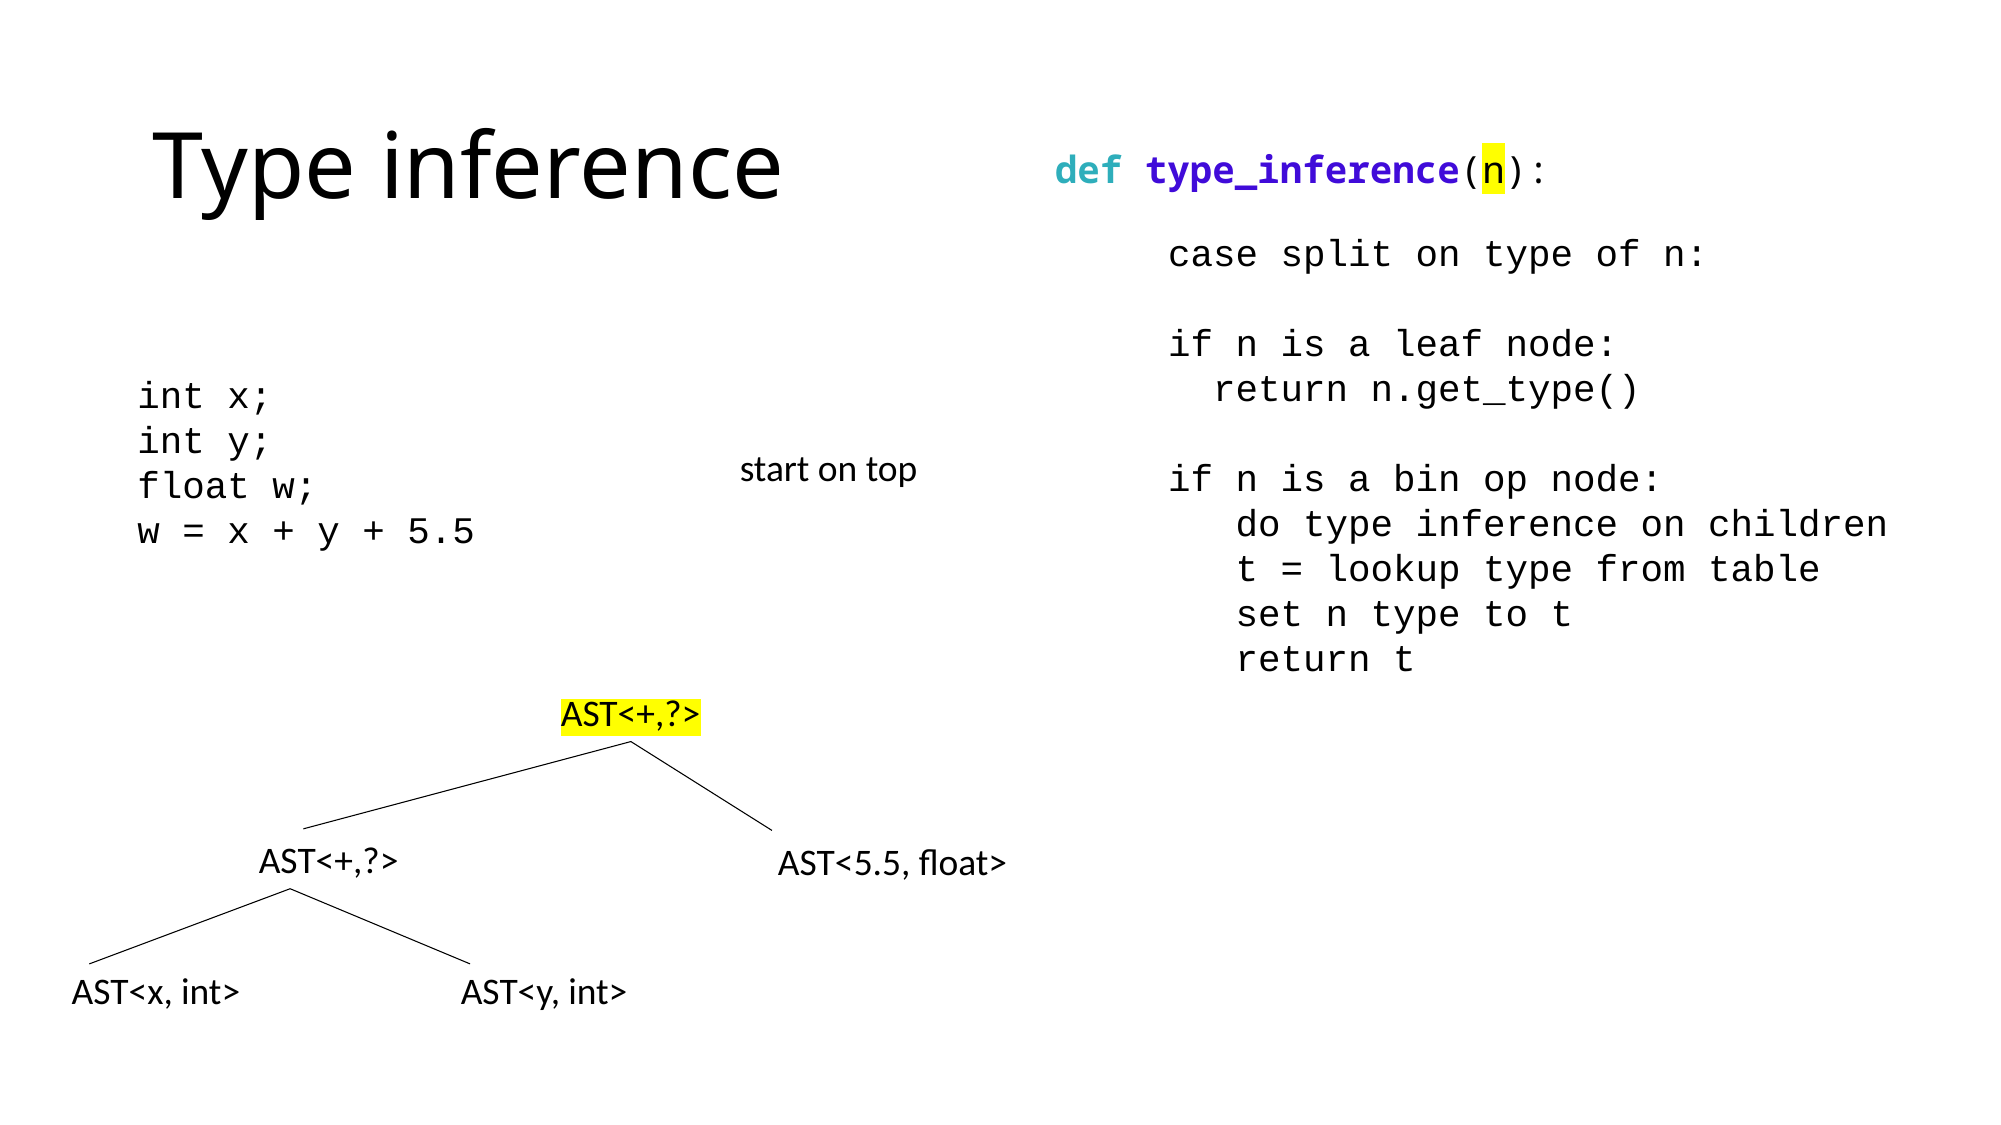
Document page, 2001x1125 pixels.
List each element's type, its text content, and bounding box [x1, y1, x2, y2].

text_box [630, 742, 773, 831]
text_box int x; int y; float w; w = x + y + 5.5 [122, 363, 490, 559]
text_box AST<5.5, float> [763, 830, 1023, 891]
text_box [290, 888, 471, 964]
text_box case split on type of n: if n is a leaf node: return n.get_type() if n is a bin op node: do type inference on children t = lookup type from table set n type to t return t [1153, 221, 1904, 732]
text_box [303, 742, 630, 829]
text_box AST<+,?> [546, 681, 716, 742]
text_box AST<y, int> [446, 959, 643, 1019]
text_box AST<+,?> [243, 828, 414, 888]
text_box start on top [725, 436, 933, 497]
text_box AST<x, int> [56, 959, 256, 1019]
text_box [89, 888, 290, 964]
text_box def type_inference(n): [1040, 138, 1565, 198]
title Type inference [137, 59, 1863, 278]
